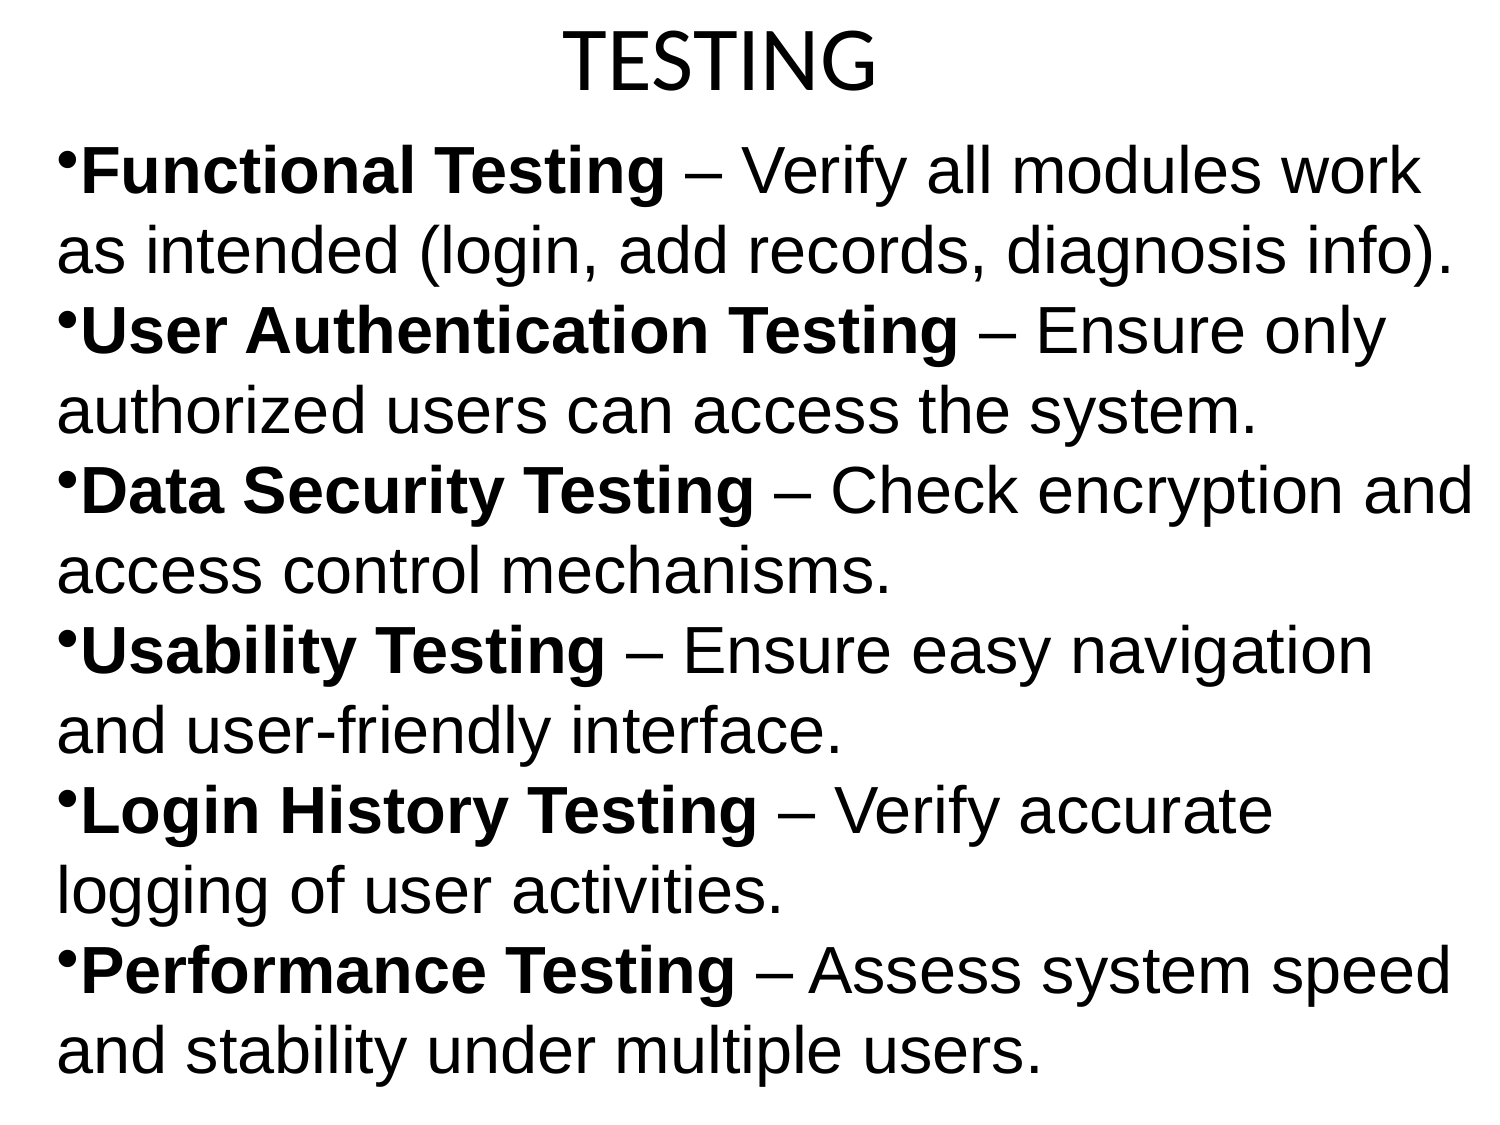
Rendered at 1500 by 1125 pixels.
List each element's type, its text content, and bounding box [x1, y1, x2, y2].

list Functional Testing – Verify all modules work as intended (login, add records, diagnosis info). User Authentication Testing – Ensure only authorized users can access the system. Data Security Testing – Check encryption and access control mechanisms. Usability Testing – Ensure easy navigation and user-friendly interface. Login History Testing – Verify accurate logging of user activities. Performance Testing – Assess system speed and stability under multiple users. [41, 119, 1500, 1095]
title TESTING [41, 0, 1400, 119]
